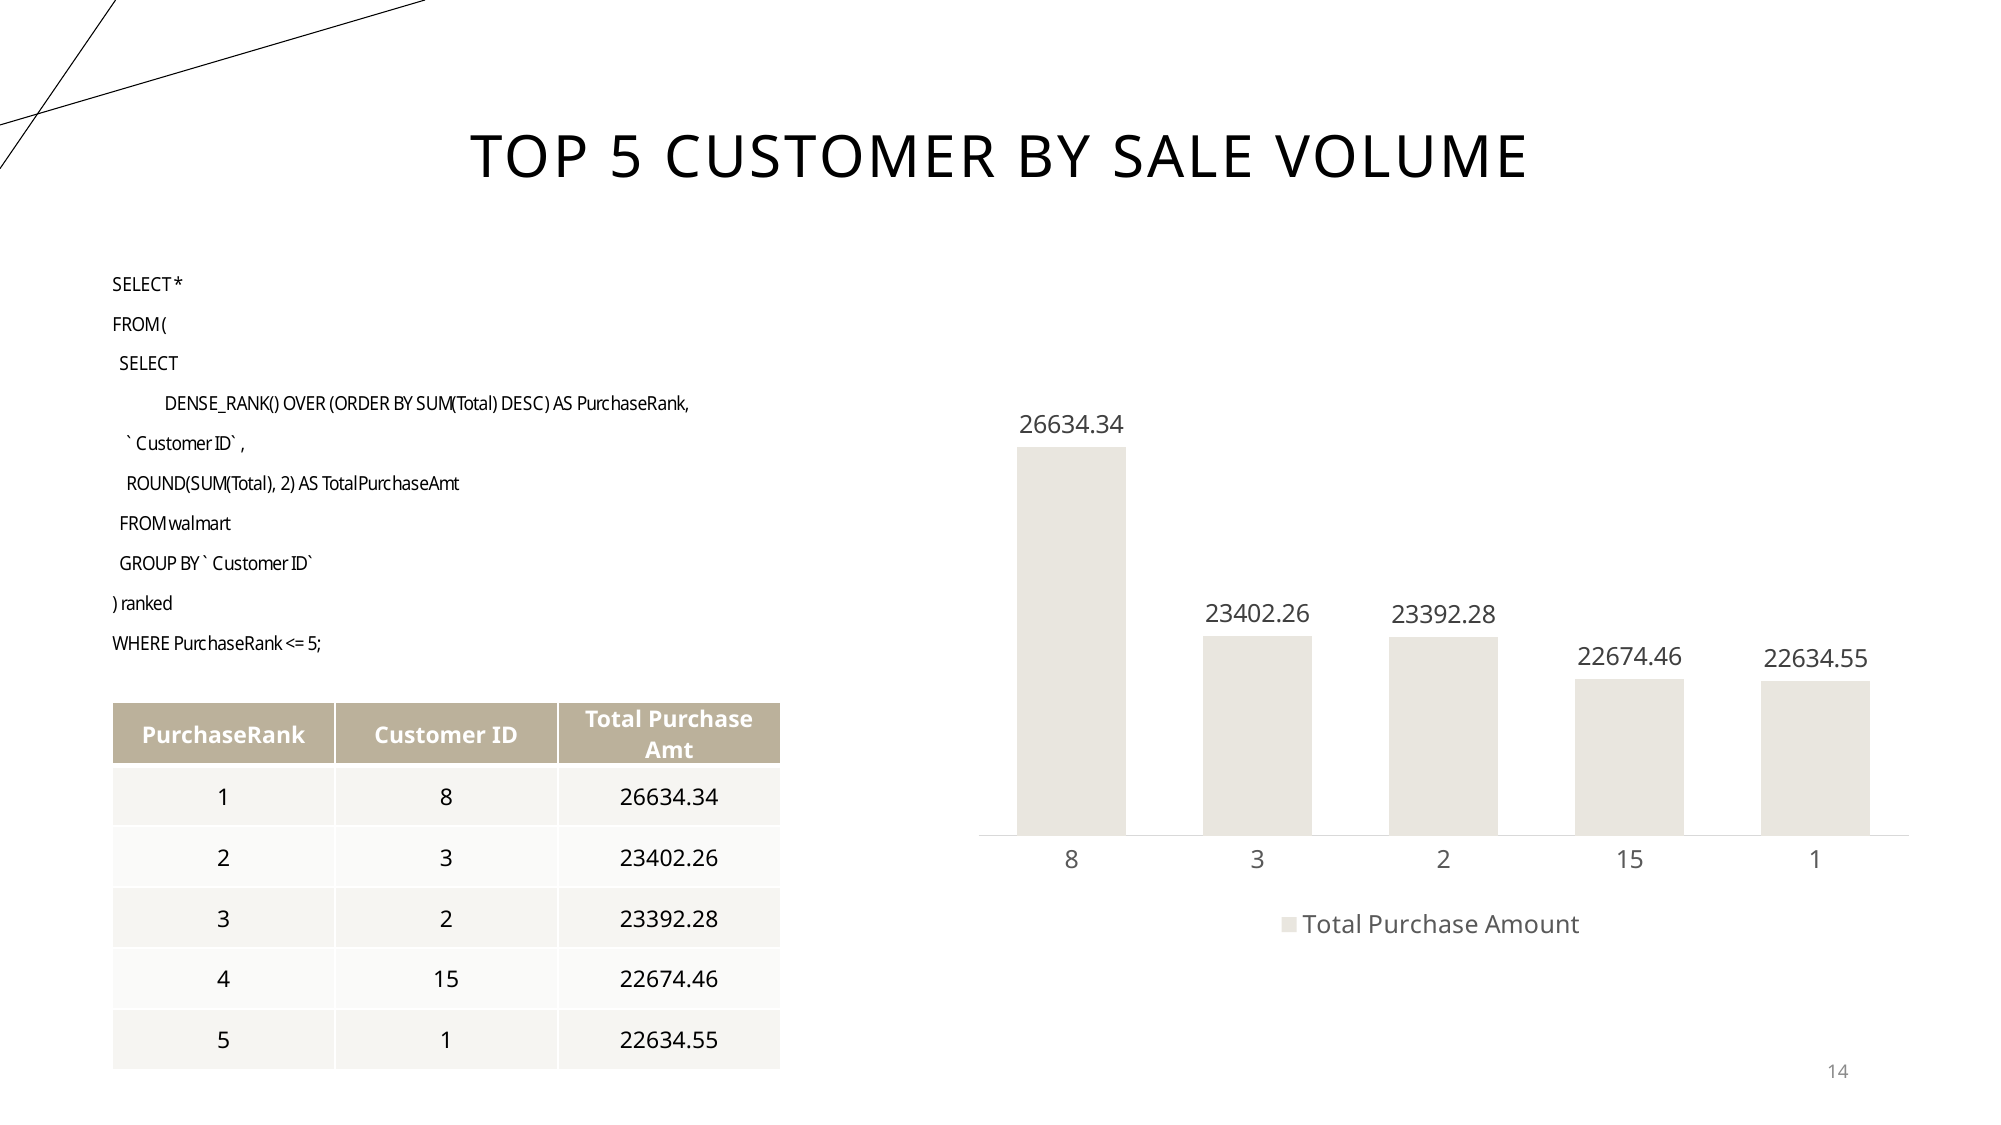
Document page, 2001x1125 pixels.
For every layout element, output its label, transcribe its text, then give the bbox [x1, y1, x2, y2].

table_header Total Purchase Amt [559, 703, 780, 763]
table_cell 5 [113, 1010, 334, 1069]
table_cell 1 [336, 1010, 557, 1069]
table_cell 3 [336, 827, 557, 886]
table_cell 3 [113, 888, 334, 947]
table_cell 4 [113, 949, 334, 1008]
table_cell 22674.46 [559, 949, 780, 1008]
title Top 5 customer by Sale volume [137, 57, 1863, 198]
table_cell 23402.26 [559, 827, 780, 886]
table_header PurchaseRank [113, 703, 334, 763]
table_cell 1 [113, 768, 334, 825]
table_cell 22634.55 [559, 1010, 780, 1069]
table_cell 2 [113, 827, 334, 886]
table_header Customer ID [336, 703, 557, 763]
table_cell 26634.34 [559, 768, 780, 825]
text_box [112, 272, 823, 703]
table_cell 2 [336, 888, 557, 947]
slide_number 14 [1701, 1042, 1864, 1103]
table_cell 15 [336, 949, 557, 1008]
chart [943, 400, 1920, 948]
table_cell 23392.28 [559, 888, 780, 947]
table_cell 8 [336, 768, 557, 825]
